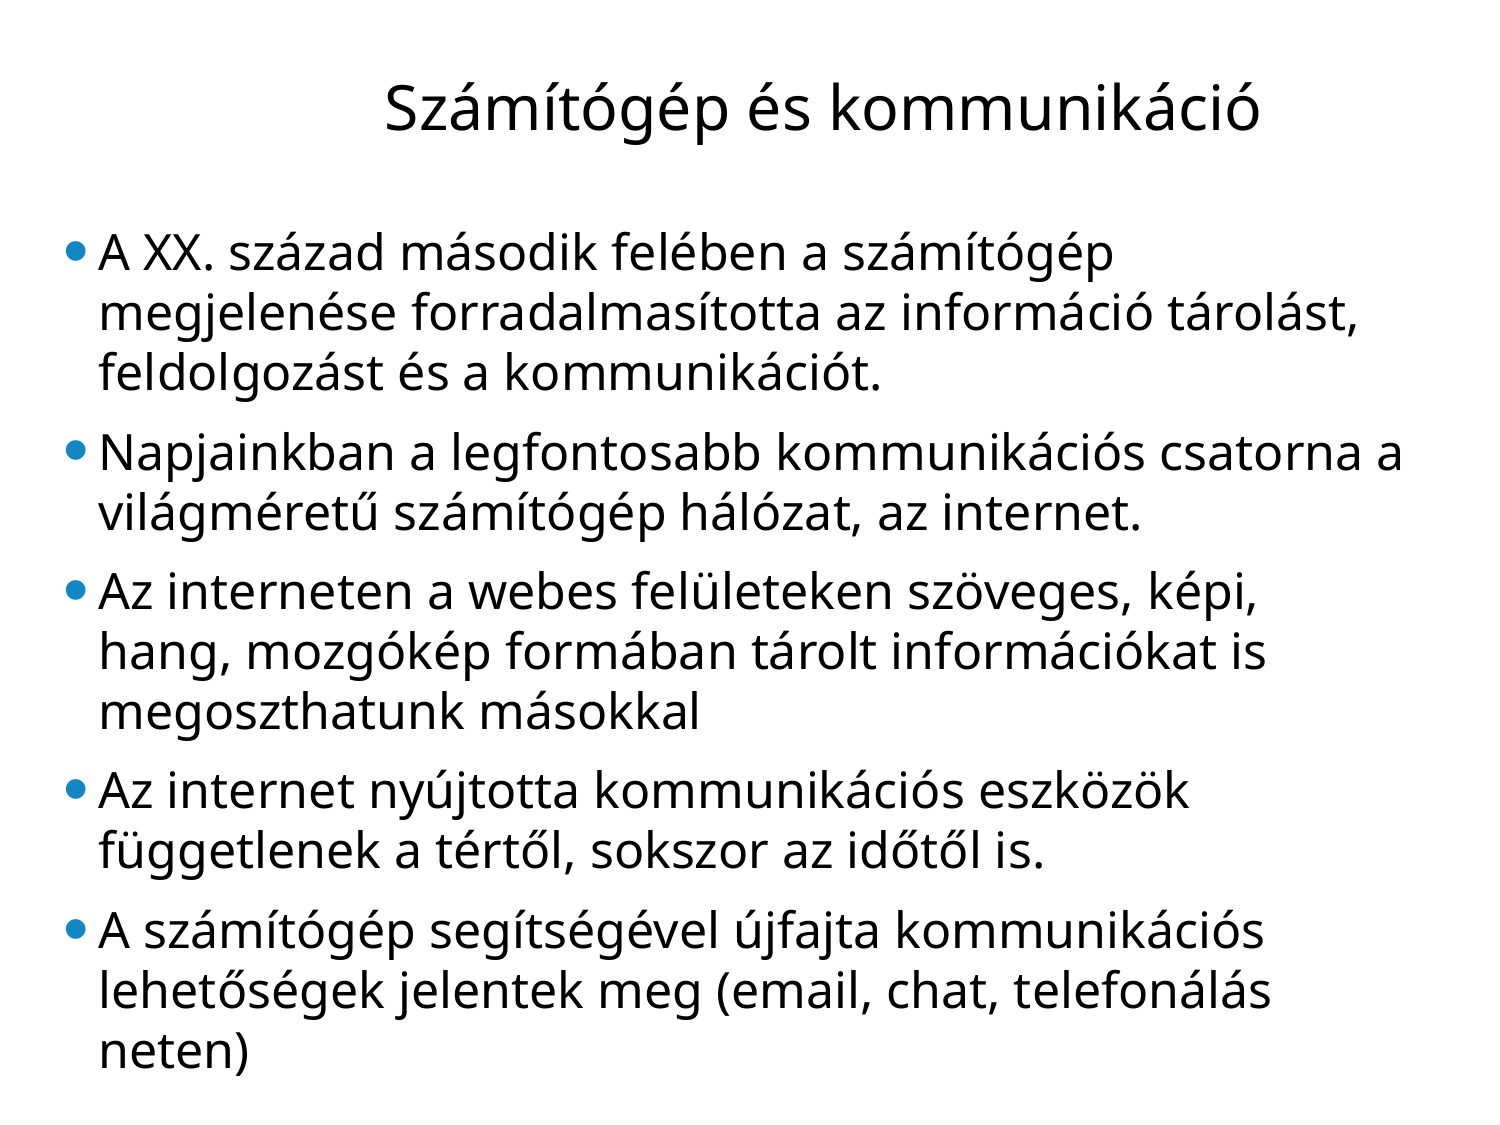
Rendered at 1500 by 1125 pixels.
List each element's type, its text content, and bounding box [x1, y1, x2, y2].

list A XX. század második felében a számítógép megjelenése forradalmasította az információ tárolást, feldolgozást és a kommunikációt. Napjainkban a legfontosabb kommunikációs csatorna a világméretű számítógép hálózat, az internet. Az interneten a webes felületeken szöveges, képi, hang, mozgókép formában tárolt információkat is megoszthatunk másokkal Az internet nyújtotta kommunikációs eszközök függetlenek a tértől, sokszor az időtől is. A számítógép segítségével újfajta kommunikációs lehetőségek jelentek meg (email, chat, telefonálás neten) [48, 213, 1422, 1096]
title Számítógép és kommunikáció [207, 34, 1441, 176]
